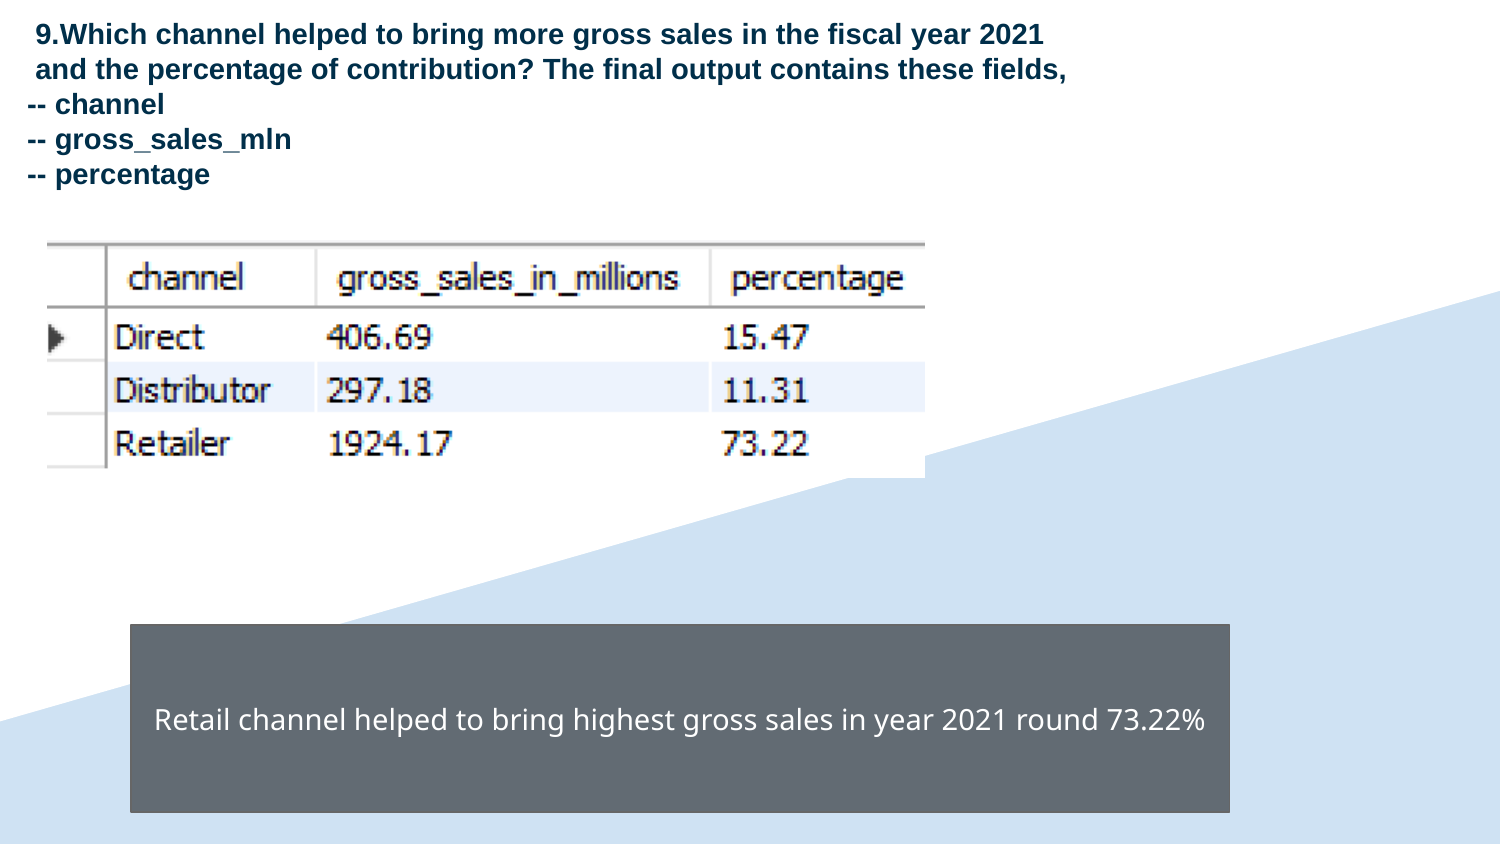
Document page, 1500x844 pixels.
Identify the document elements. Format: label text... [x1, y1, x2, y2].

text_box Retail channel helped to bring highest gross sales in year 2021 round 73.22% [130, 624, 1230, 813]
picture [47, 239, 925, 478]
title 9.Which channel helped to bring more gross sales in the fiscal year 2021 and the percentage of contribution? The final output contains these fields, -- channel -- gross_sales_mln -- percentage [12, 0, 1423, 815]
